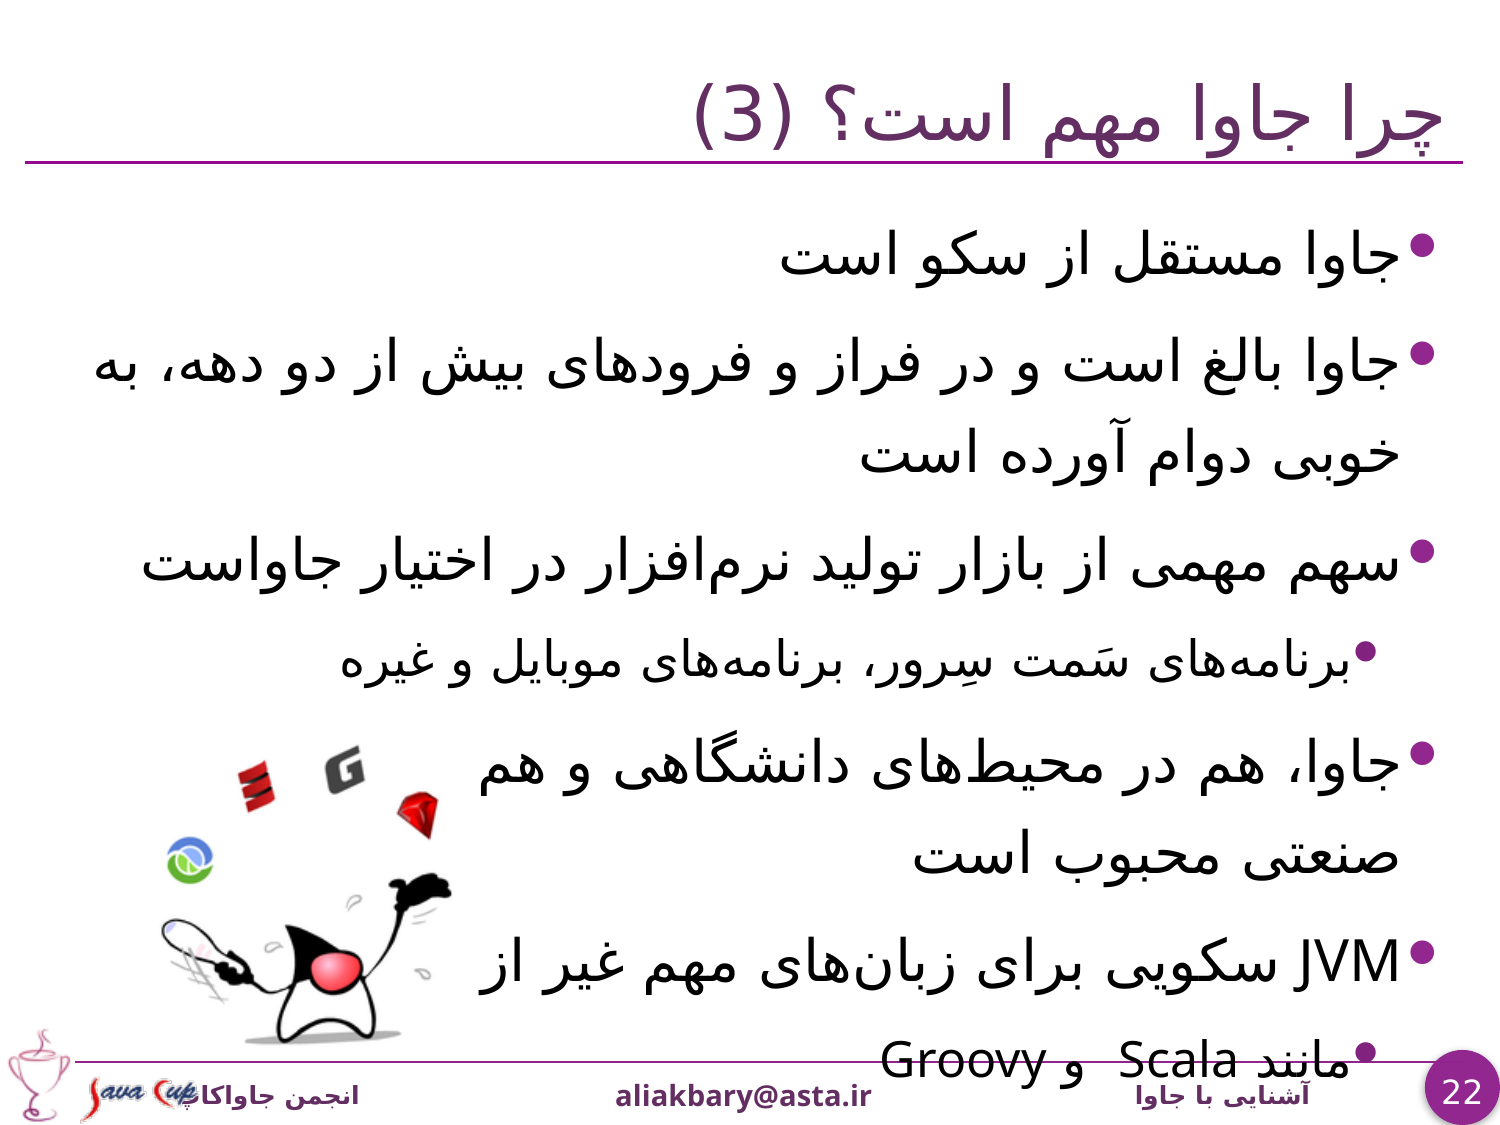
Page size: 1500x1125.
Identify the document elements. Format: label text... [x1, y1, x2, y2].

picture [154, 736, 476, 1051]
list جاوا مستقل از سکو است جاوا بالغ است و در فراز و فرودهای بیش از دو دهه، به خوبی دوام آورده است سهم مهمی از بازار تولید نرم‌افزار در اختيار جاواست برنامه‌های سَمت سِرور، برنامه‌های موبايل و غیره جاوا، هم در محيط‌های دانشگاهی و هم در پروژه‌های صنعتی محبوب است JVM سکویی برای زبان‌های مهم غیر از جاوا مانند Scala و Groovy [24, 187, 1463, 1063]
title چرا جاوا مهم است؟ (3) [24, 37, 1463, 163]
picture [79, 1076, 200, 1125]
picture [6, 1028, 75, 1125]
